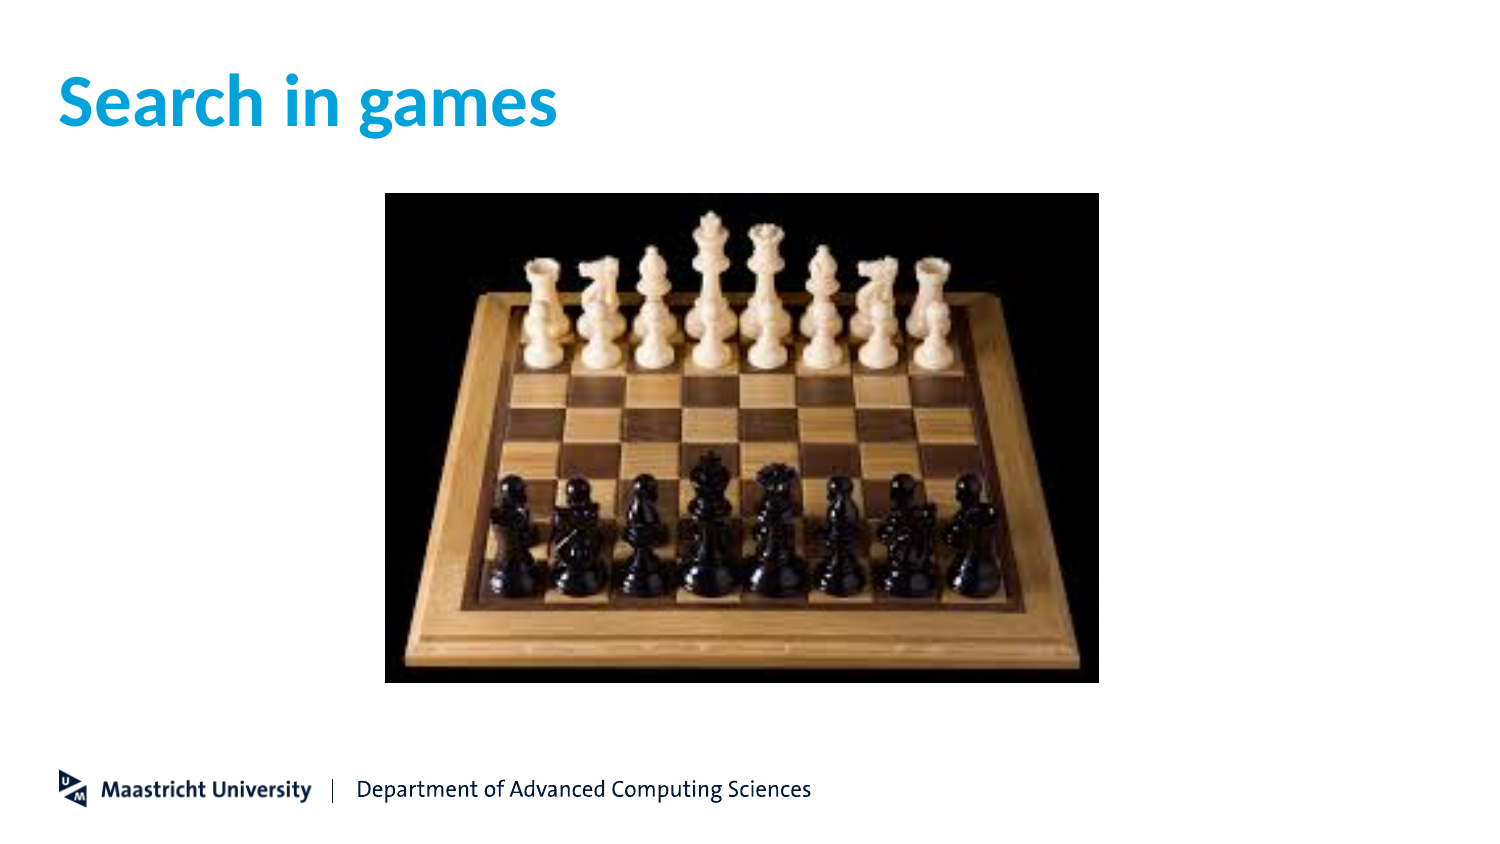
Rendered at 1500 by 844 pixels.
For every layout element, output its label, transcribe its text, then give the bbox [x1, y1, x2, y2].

picture [385, 193, 1099, 683]
title Search in games [59, 50, 1425, 144]
